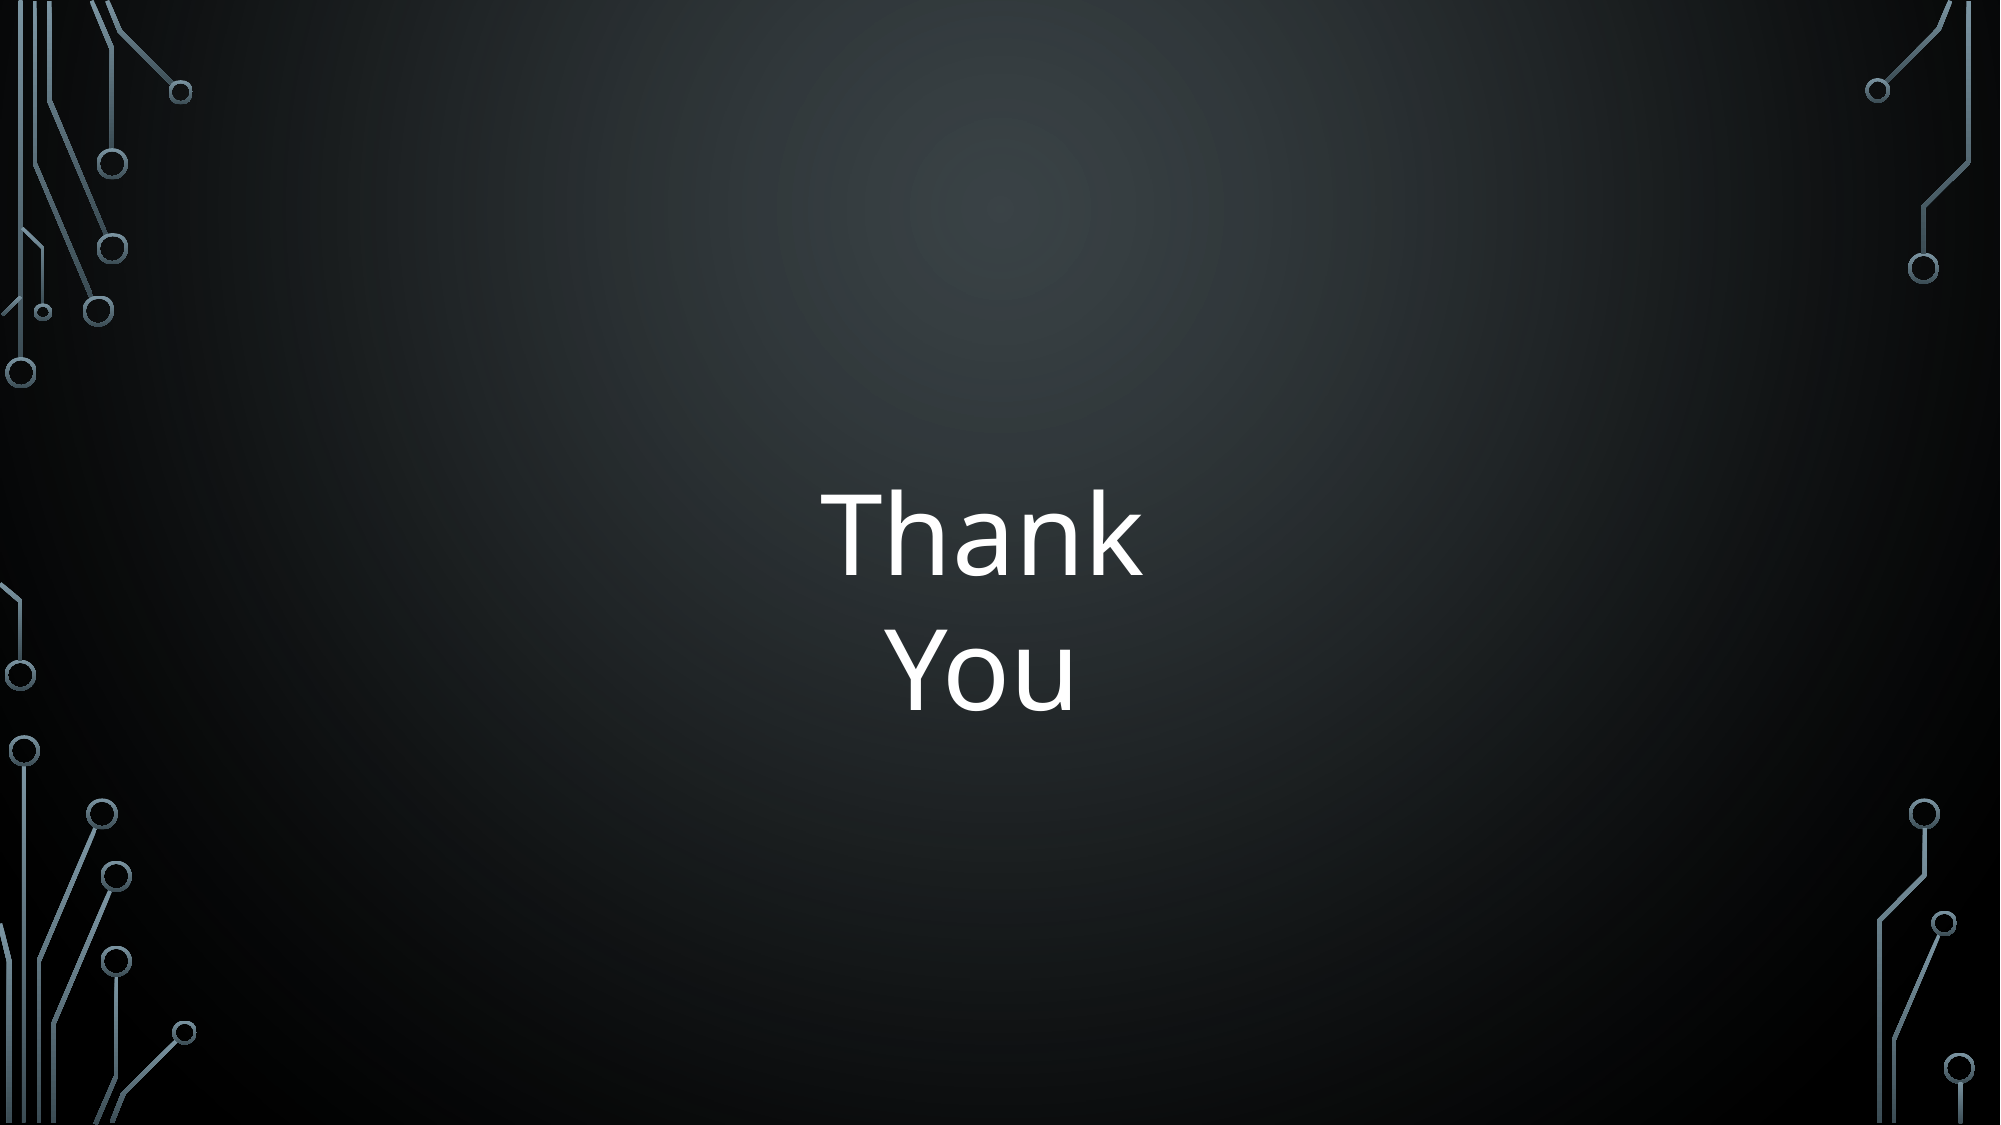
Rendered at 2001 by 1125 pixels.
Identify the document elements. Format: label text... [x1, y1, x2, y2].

text_box Thank You [730, 455, 1235, 741]
